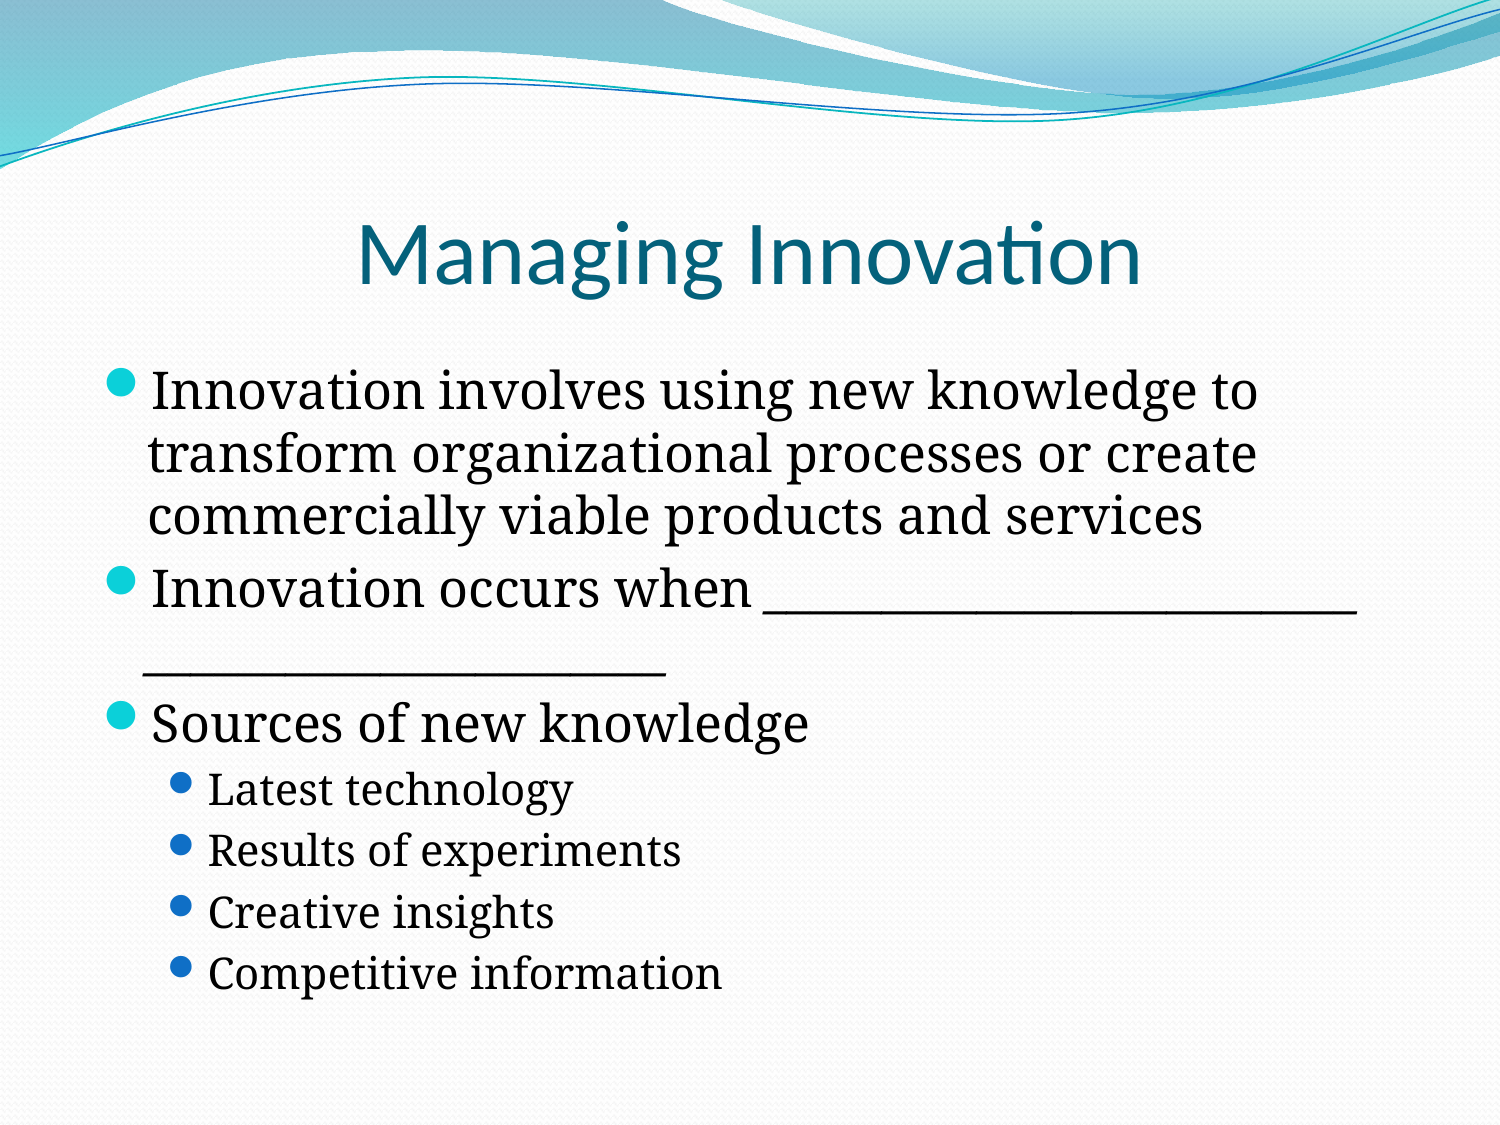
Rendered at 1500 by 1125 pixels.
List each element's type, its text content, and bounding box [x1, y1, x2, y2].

title Managing Innovation [74, 115, 1426, 304]
list Innovation involves using new knowledge to transform organizational processes or create commercially viable products and services Innovation occurs when _________________________ ______________________ Sources of new knowledge Latest technology Results of experiments Creative insights Competitive information [87, 349, 1425, 1026]
